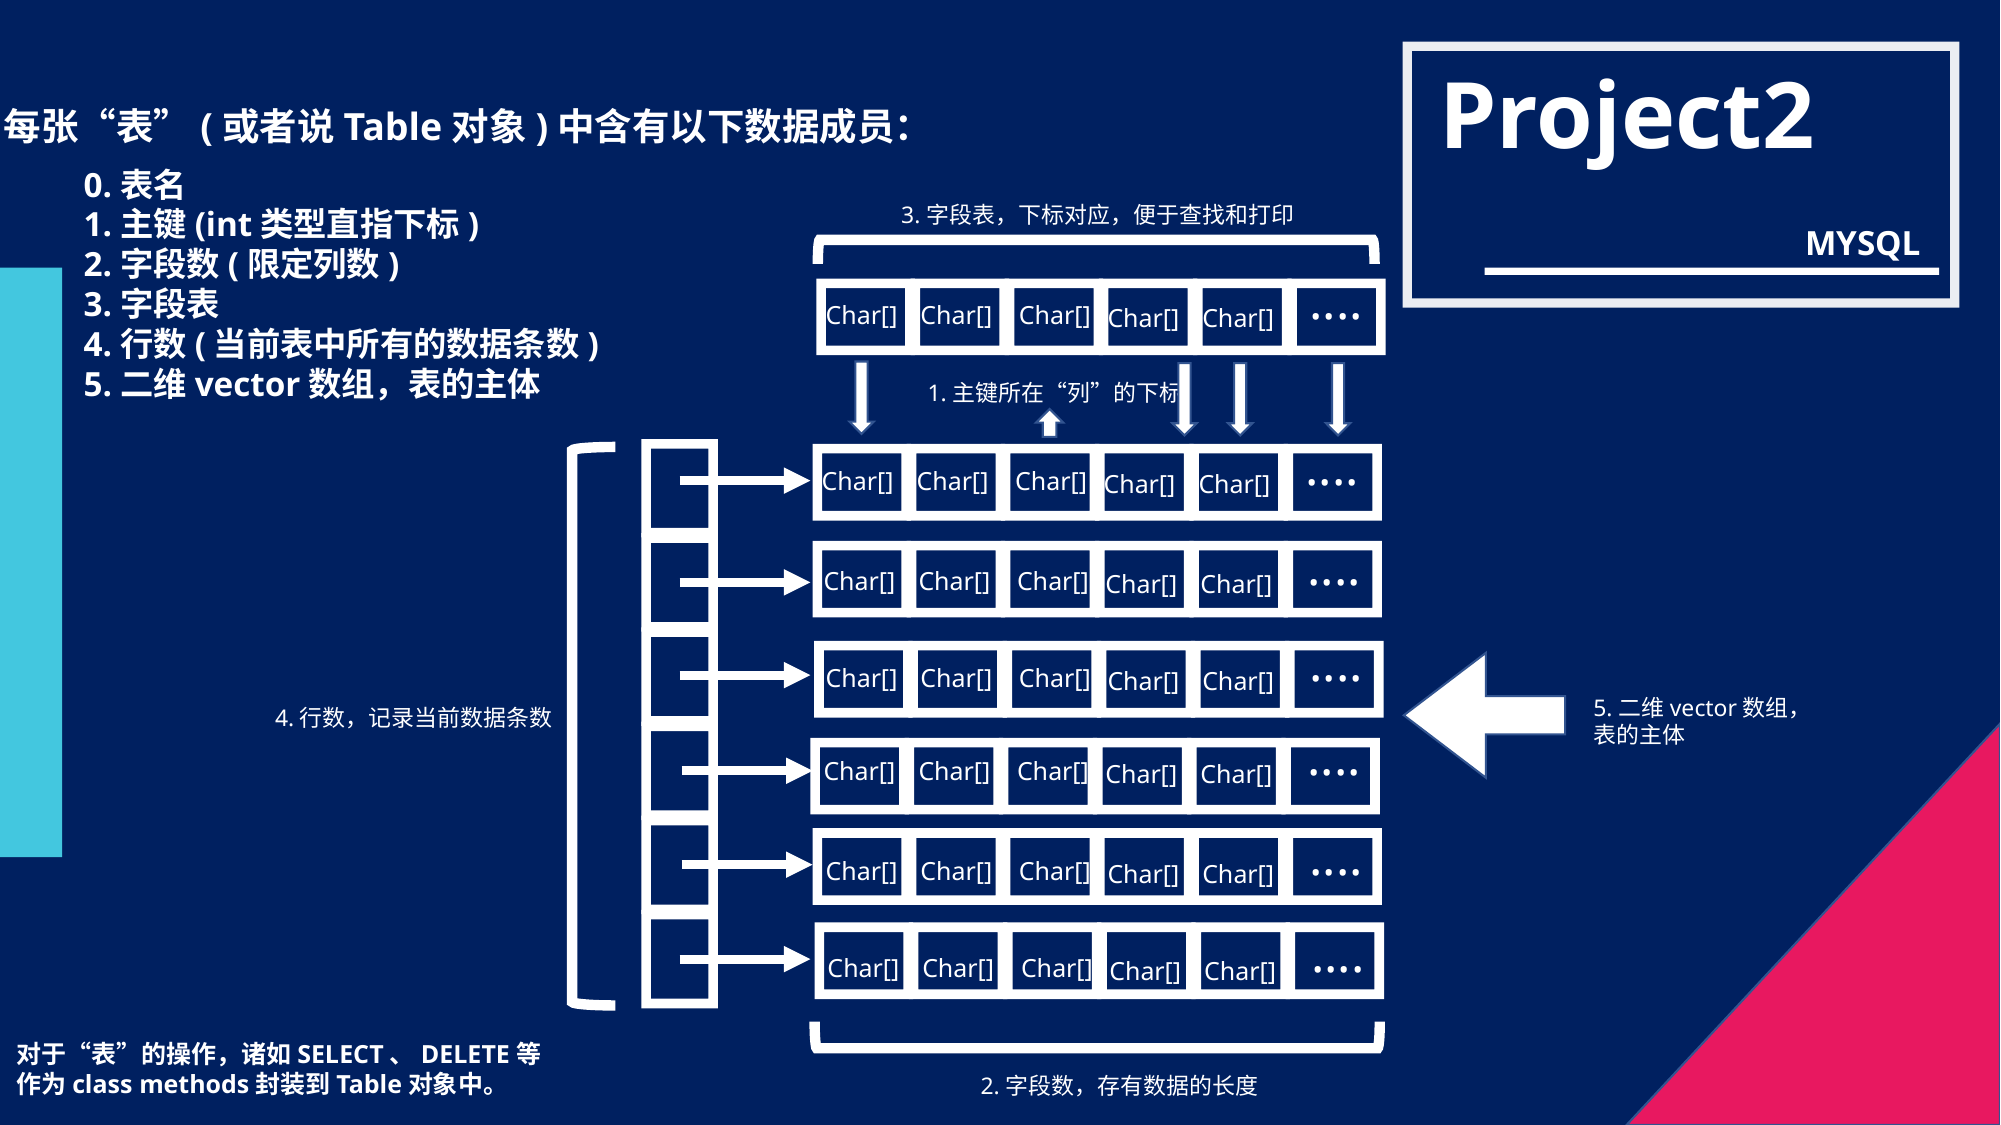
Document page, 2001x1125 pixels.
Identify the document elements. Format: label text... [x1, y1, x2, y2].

text_box [0, 266, 63, 858]
text_box 1.主键所在“列”的下标 [912, 371, 1177, 414]
text_box 3.字段表，下标对应，便于查找和打印 [886, 193, 1309, 236]
text_box [814, 1021, 1381, 1049]
text_box 1.主键所在“列”的下标 [1192, 371, 1198, 414]
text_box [1402, 41, 1960, 308]
text_box [1625, 722, 2000, 1125]
text_box [1033, 414, 1066, 438]
text_box [817, 239, 1376, 264]
text_box 2.字段数，存有数据的长度 [965, 1064, 1274, 1107]
text_box 对于“表”的操作，诸如SELECT、DELETE等 作为class methods封装到Table对象中。 [1, 1031, 556, 1107]
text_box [641, 438, 1385, 1009]
text_box [1169, 362, 1200, 437]
text_box 0.表名 1.主键(int类型直指下标) 2.字段数(限定列数) 3.字段表 4.行数(当前表中所有的数据条数) 5.二维vector数组，表的主体 [68, 156, 614, 456]
text_box 每张“表”(或者说Table对象)中含有以下数据成员： [0, 95, 948, 156]
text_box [813, 277, 1386, 356]
text_box [571, 446, 616, 1007]
text_box [1402, 650, 1567, 780]
text_box 4.行数，记录当前数据条数 [260, 696, 568, 739]
text_box [1225, 362, 1255, 437]
text_box [1323, 362, 1353, 437]
text_box 5.二维vector数组， 表的主体 [1578, 686, 1827, 756]
text_box [846, 360, 877, 436]
